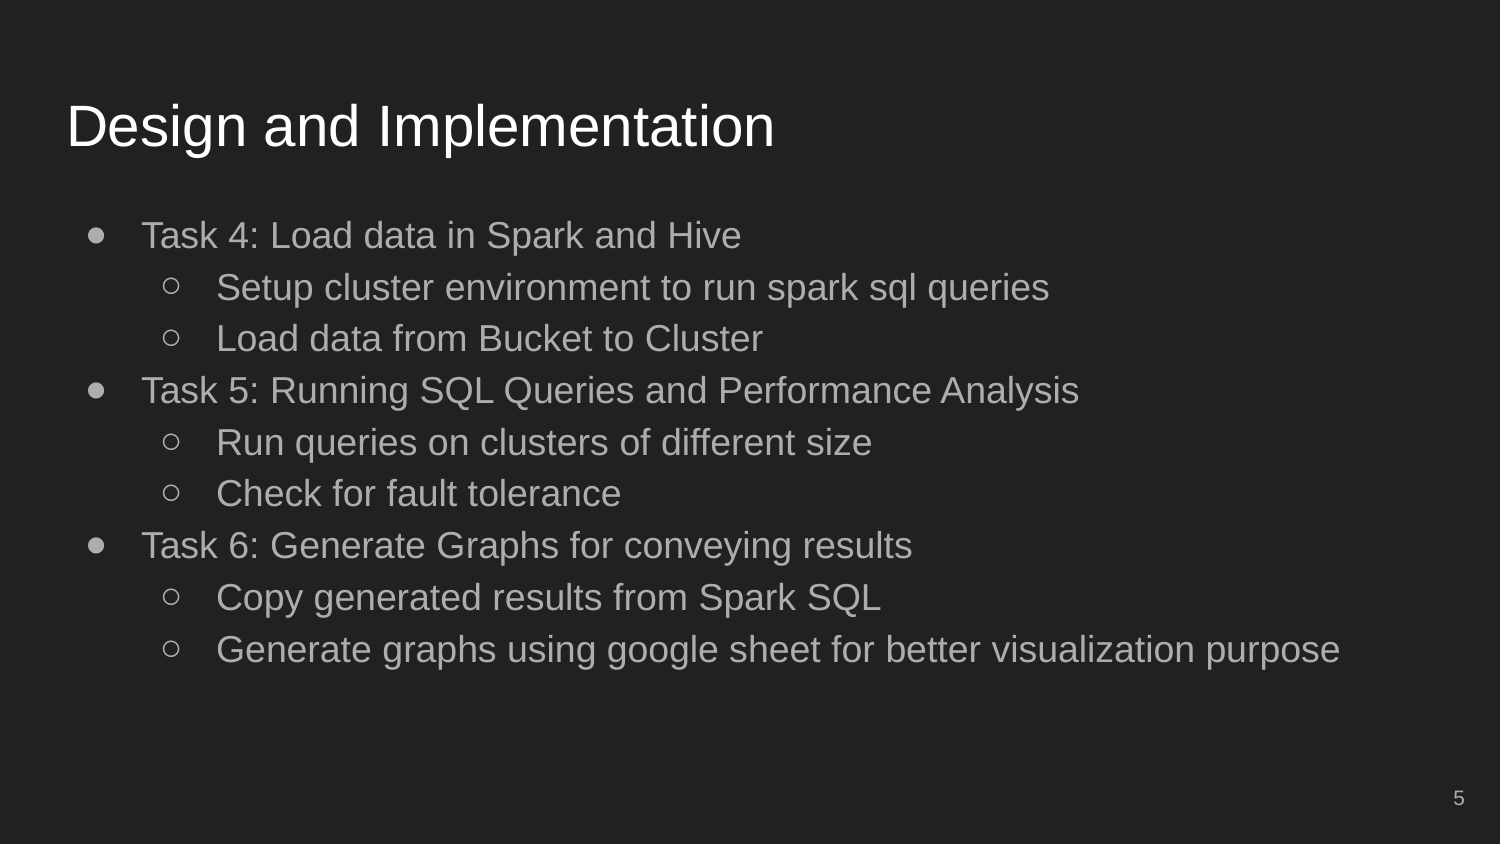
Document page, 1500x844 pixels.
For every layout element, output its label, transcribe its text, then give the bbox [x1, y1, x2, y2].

list Task 4: Load data in Spark and Hive Setup cluster environment to run spark sql queries Load data from Bucket to Cluster Task 5: Running SQL Queries and Performance Analysis Run queries on clusters of different size Check for fault tolerance Task 6: Generate Graphs for conveying results Copy generated results from Spark SQL Generate graphs using google sheet for better visualization purpose [51, 189, 1449, 750]
title Design and Implementation [51, 72, 1449, 167]
slide_number ‹#› [1389, 764, 1480, 830]
